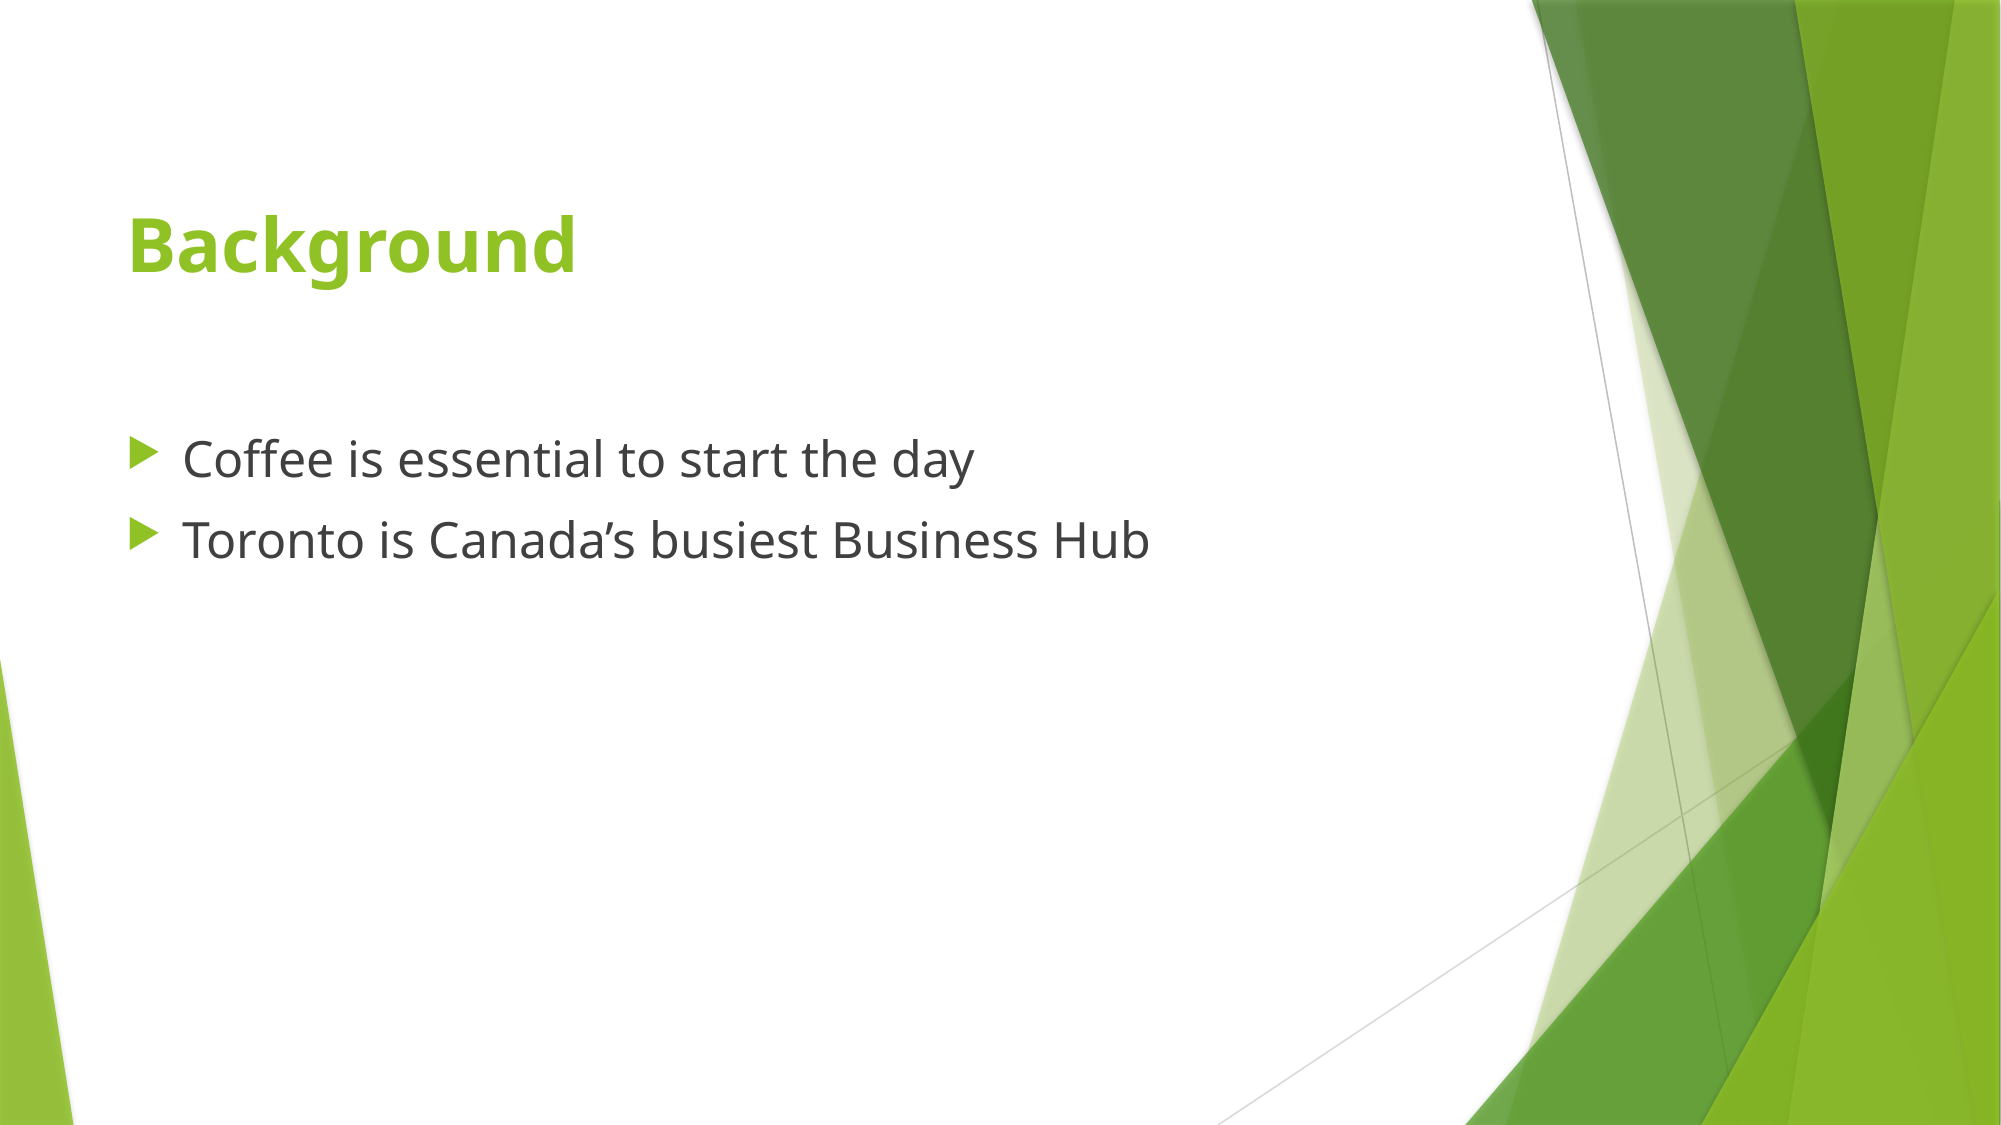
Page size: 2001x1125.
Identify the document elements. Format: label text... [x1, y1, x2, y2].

title Background [111, 99, 1522, 317]
list Coffee is essential to start the day Toronto is Canada’s busiest Business Hub [111, 354, 1522, 992]
